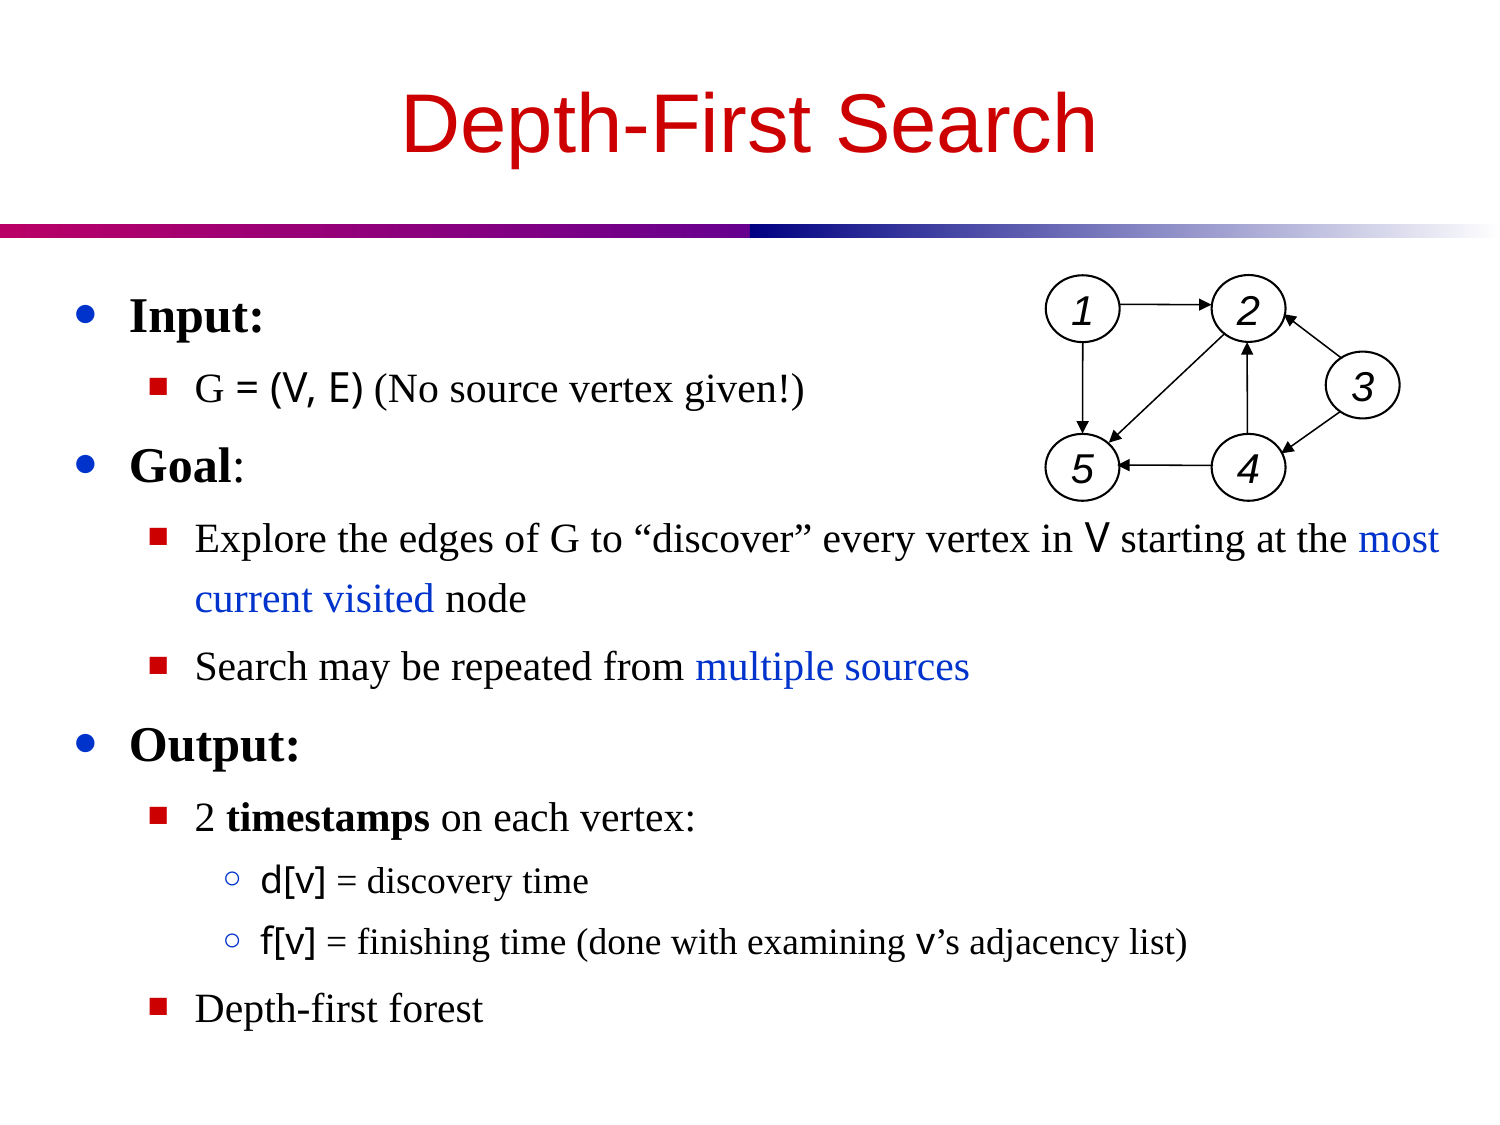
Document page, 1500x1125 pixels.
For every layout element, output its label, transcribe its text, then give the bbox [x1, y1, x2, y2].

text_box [1045, 274, 1400, 501]
title Depth-First Search [74, 37, 1426, 201]
list Input: G = (V, E) (No source vertex given!) Goal: Explore the edges of G to “discover” every vertex in V starting at the most current visited node Search may be repeated from multiple sources Output: 2 timestamps on each vertex: d[v] = discovery time f[v] = finishing time (done with examining v’s adjacency list) Depth-first forest [57, 262, 1488, 1091]
